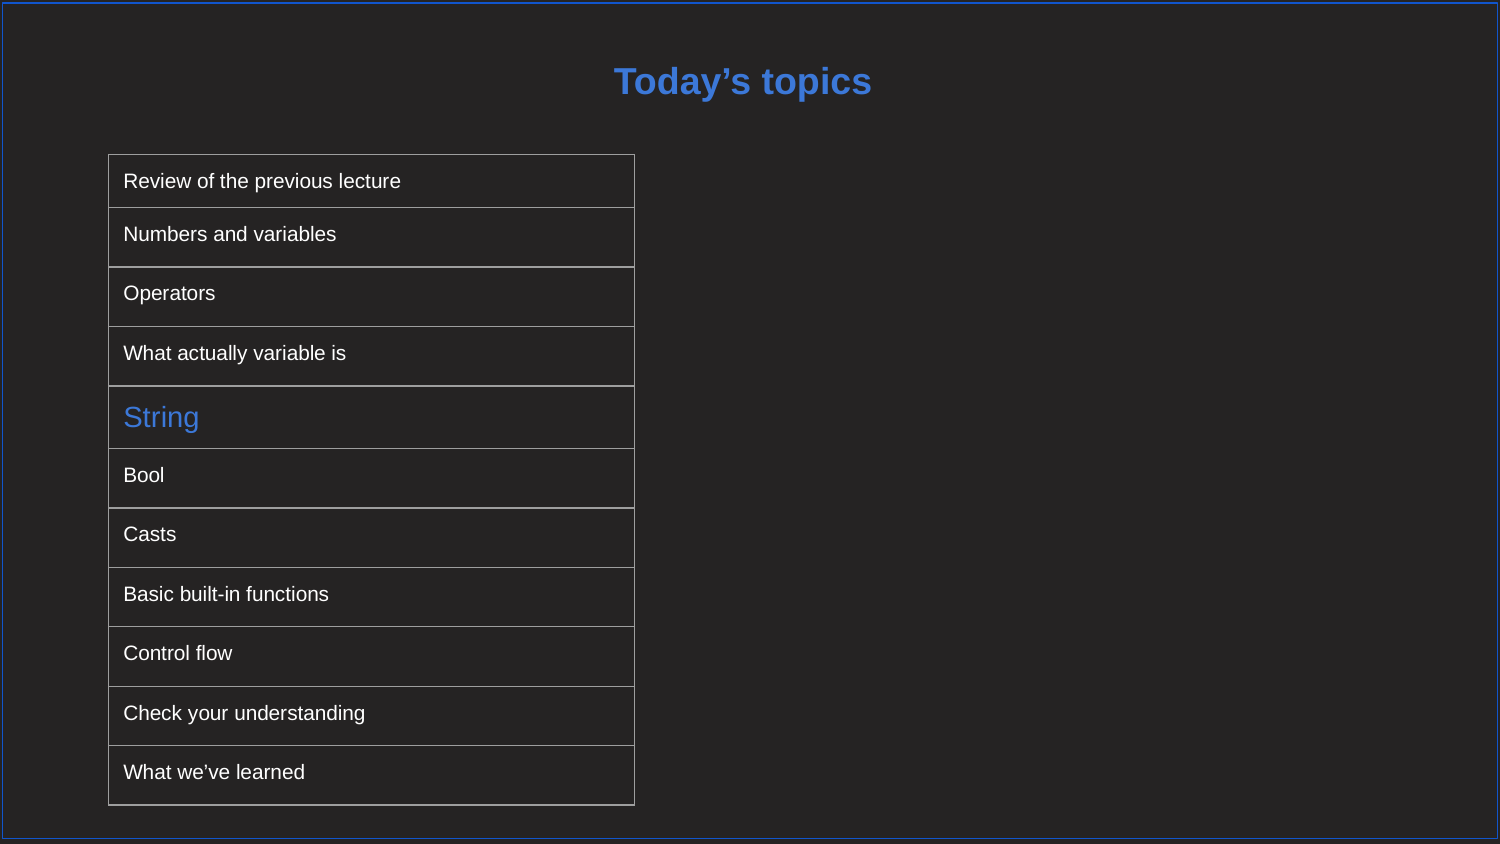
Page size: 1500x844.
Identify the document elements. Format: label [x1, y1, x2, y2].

text_box [2, 3, 1498, 839]
